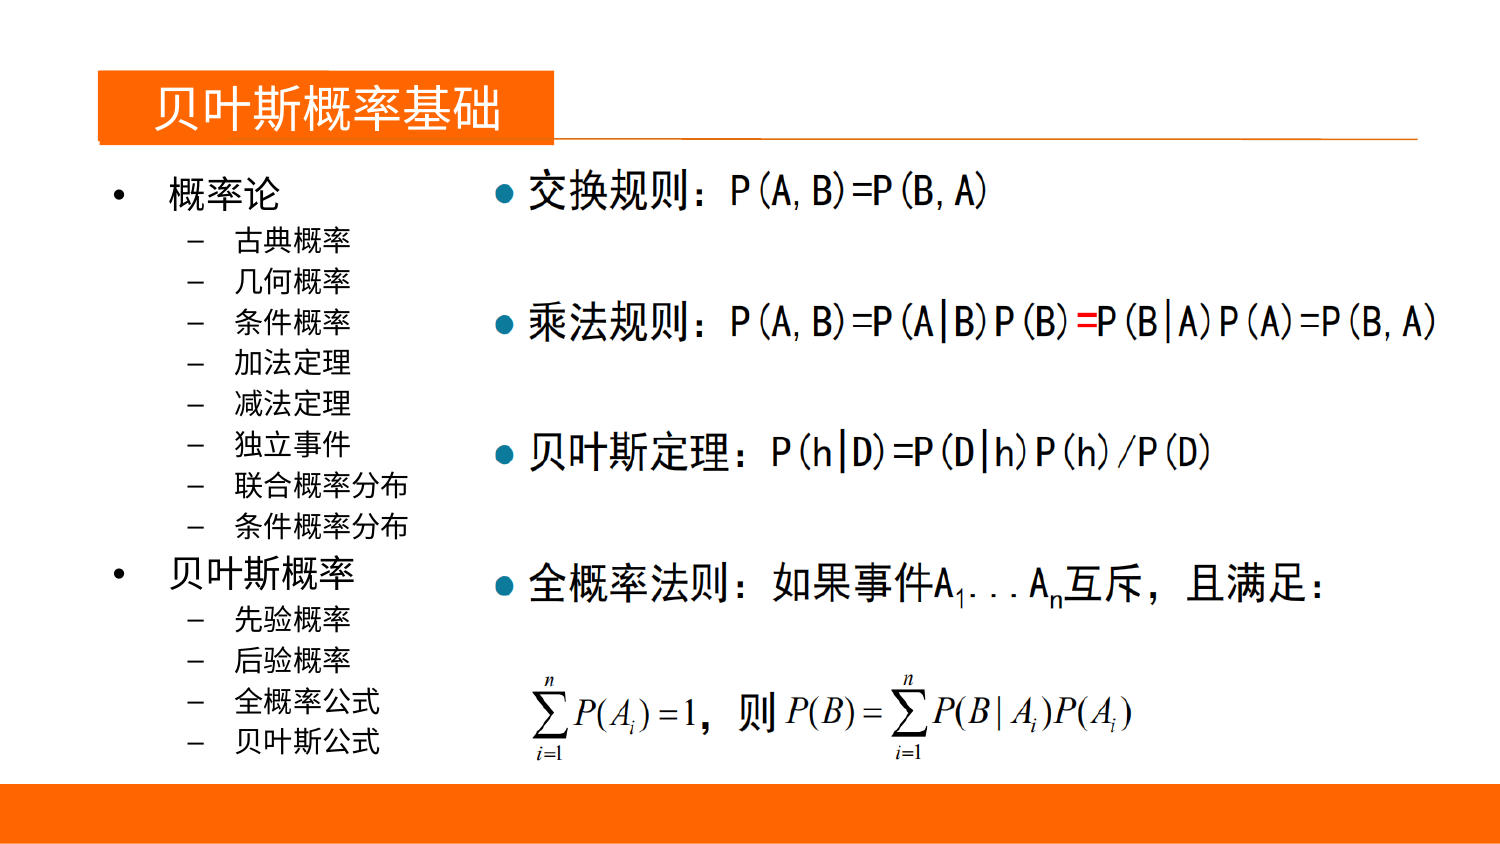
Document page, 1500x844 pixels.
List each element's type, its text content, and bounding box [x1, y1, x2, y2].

text_box [96, 68, 331, 143]
table_cell 0.3 [228, 140, 555, 146]
text_box 概率论 古典概率 几何概率 条件概率 加法定理 减法定理 独立事件 联合概率分布 条件概率分布 贝叶斯概率 先验概率 后验概率 全概率公式 贝叶斯公式 [97, 164, 484, 767]
text_box [0, 782, 1500, 844]
text_box 贝叶斯概率基础 [99, 70, 555, 146]
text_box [489, 146, 1448, 776]
